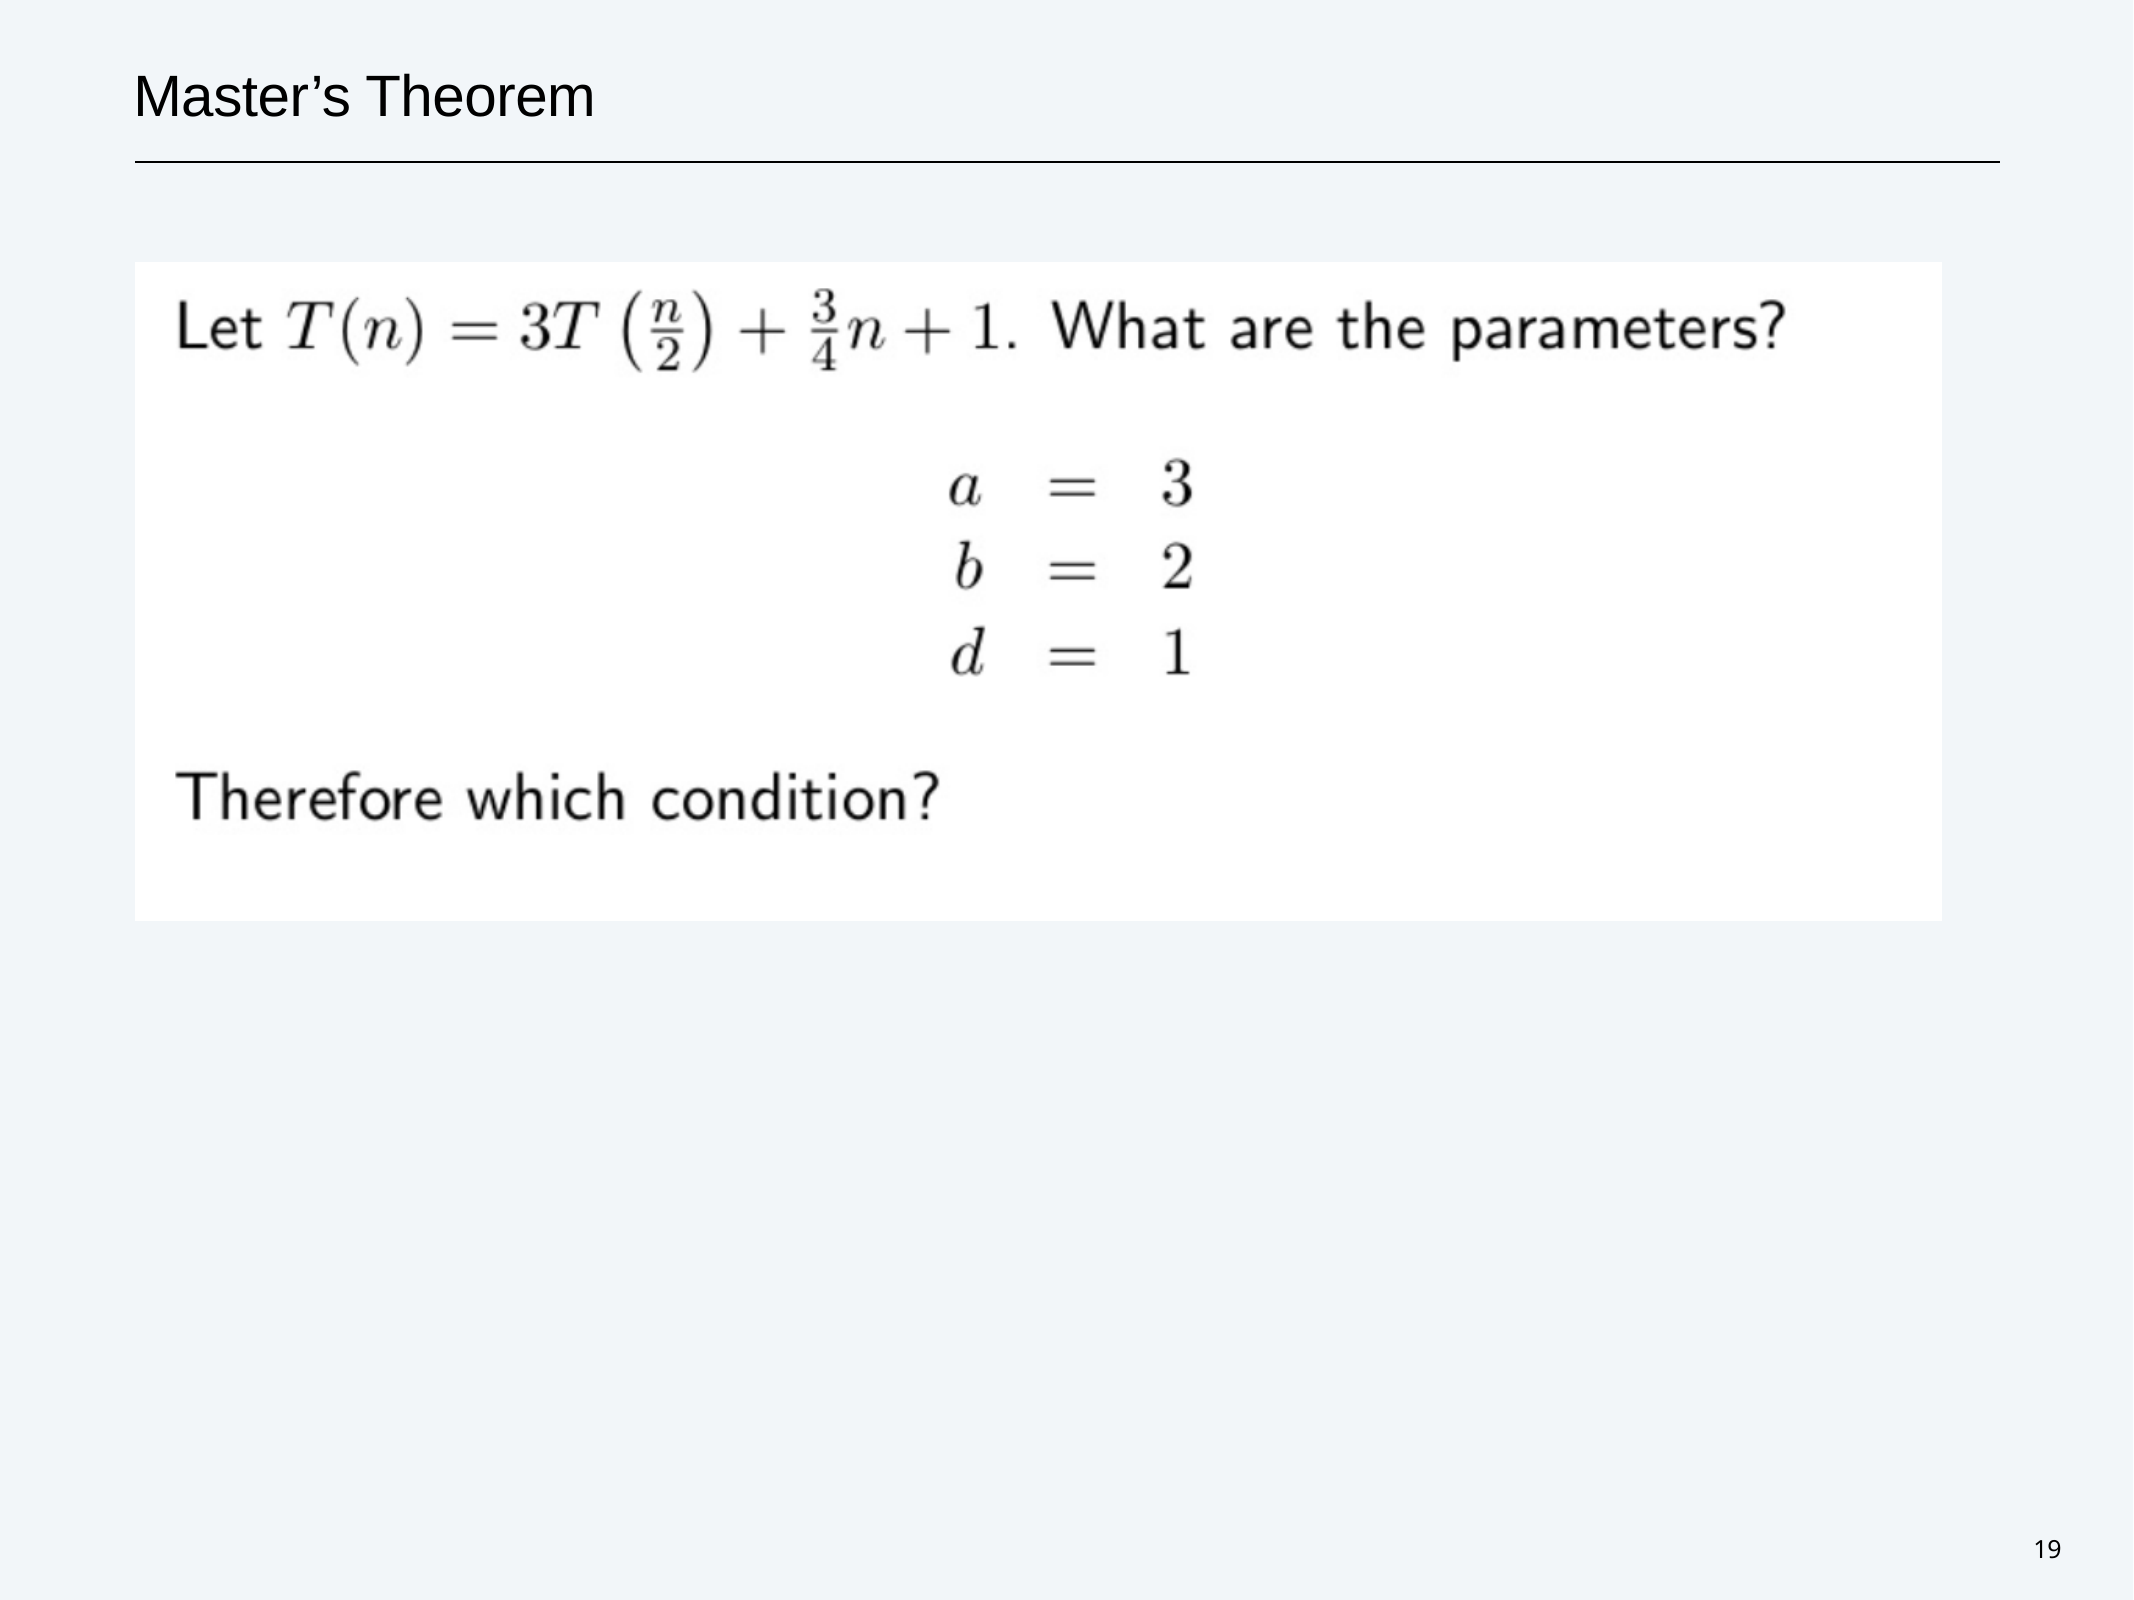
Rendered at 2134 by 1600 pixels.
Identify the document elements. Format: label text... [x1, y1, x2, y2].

slide_number 19 [2029, 1532, 2070, 1600]
title Master’s Theorem [131, 56, 1542, 265]
picture [135, 262, 1942, 921]
